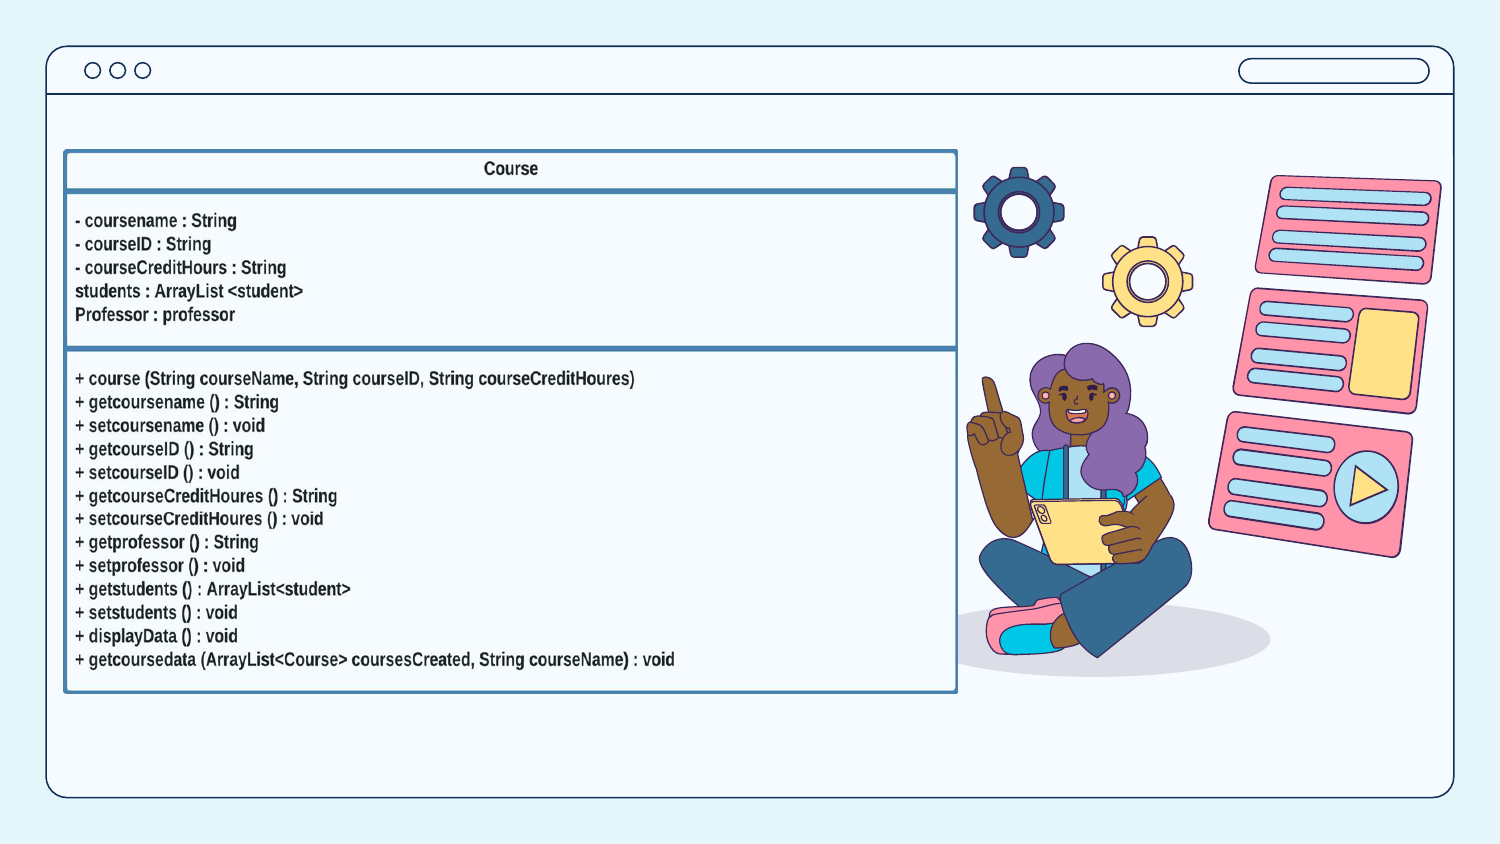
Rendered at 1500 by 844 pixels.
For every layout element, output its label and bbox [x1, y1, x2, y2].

picture [62, 149, 958, 695]
text_box [963, 166, 1443, 678]
